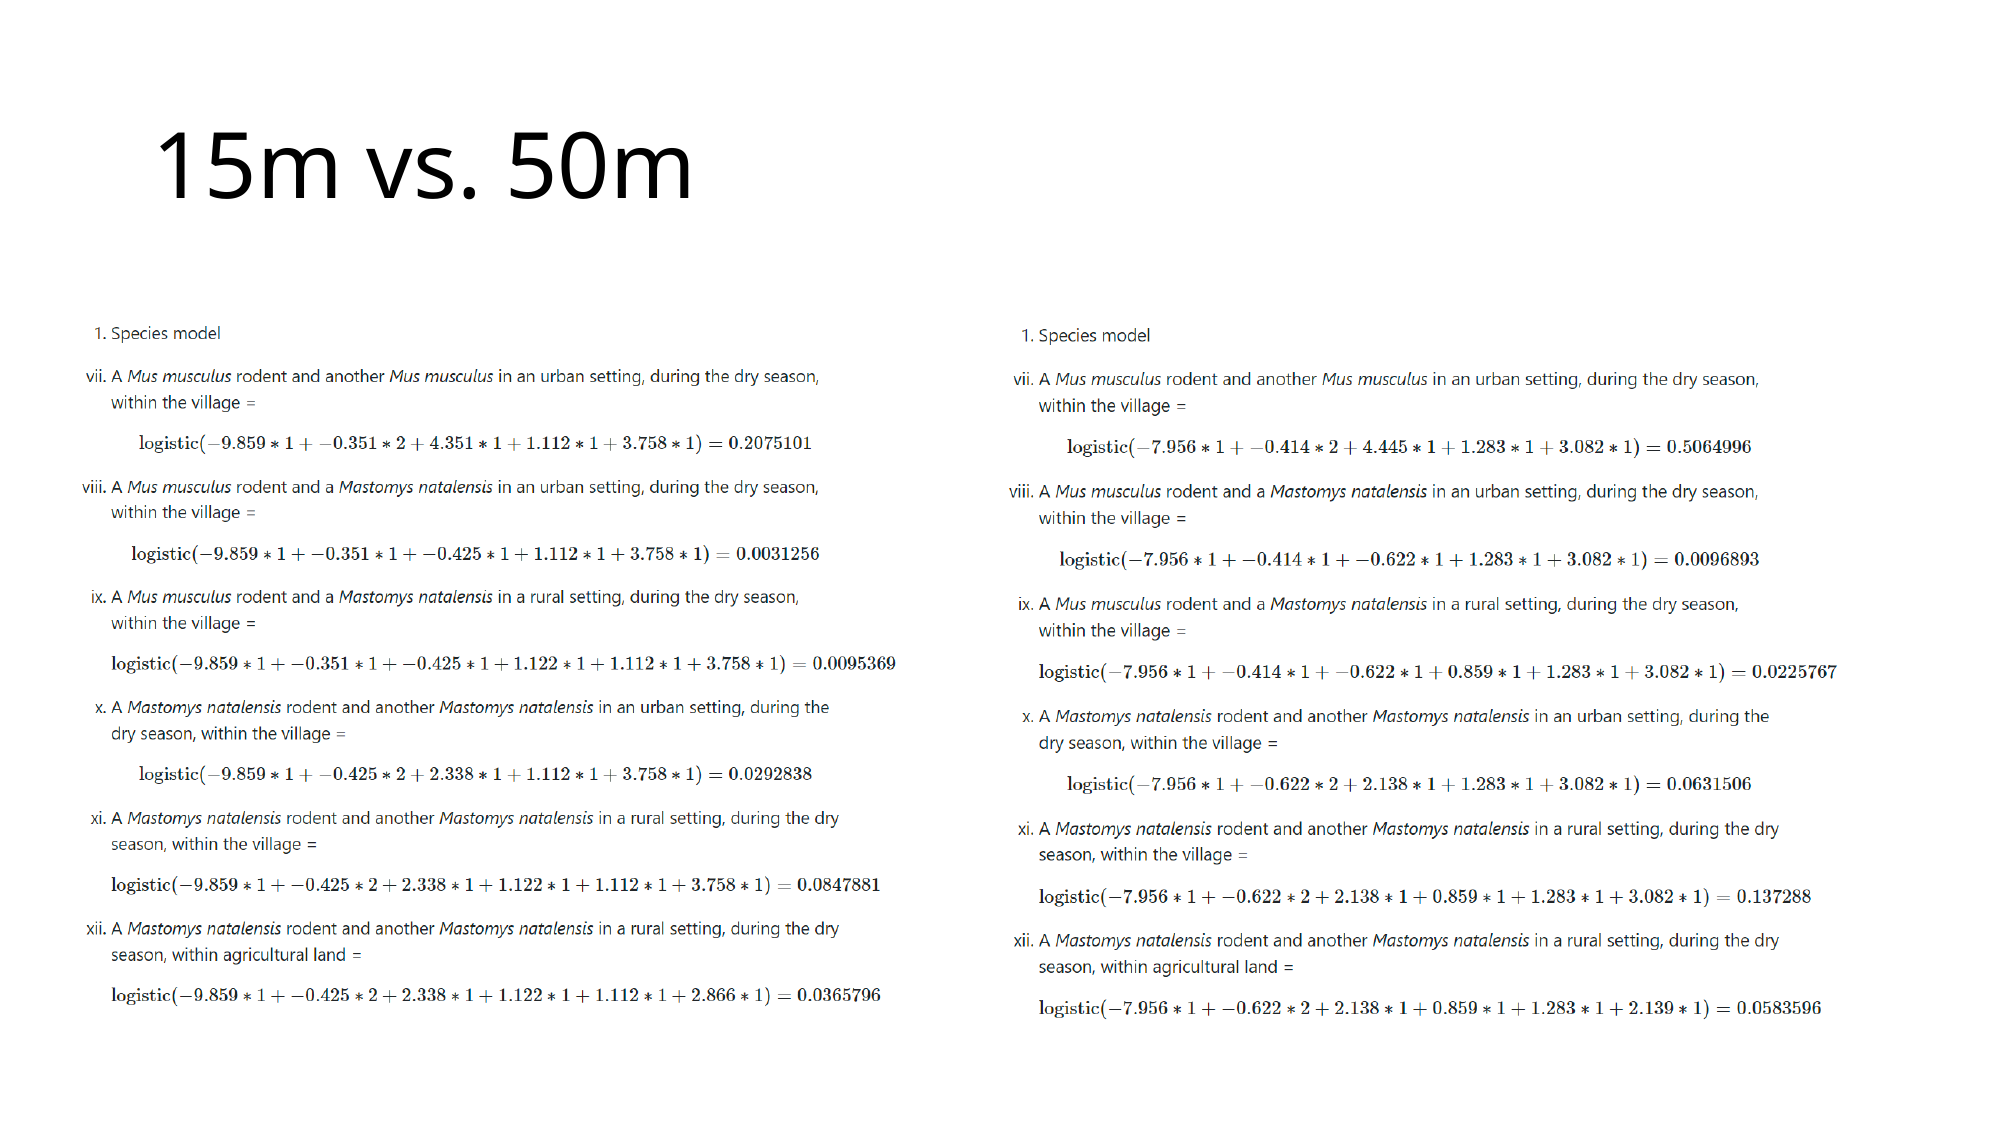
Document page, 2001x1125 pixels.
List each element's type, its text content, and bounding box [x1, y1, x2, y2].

title 15m vs. 50m [137, 59, 1863, 278]
picture [70, 299, 910, 1014]
picture [997, 320, 1863, 1035]
